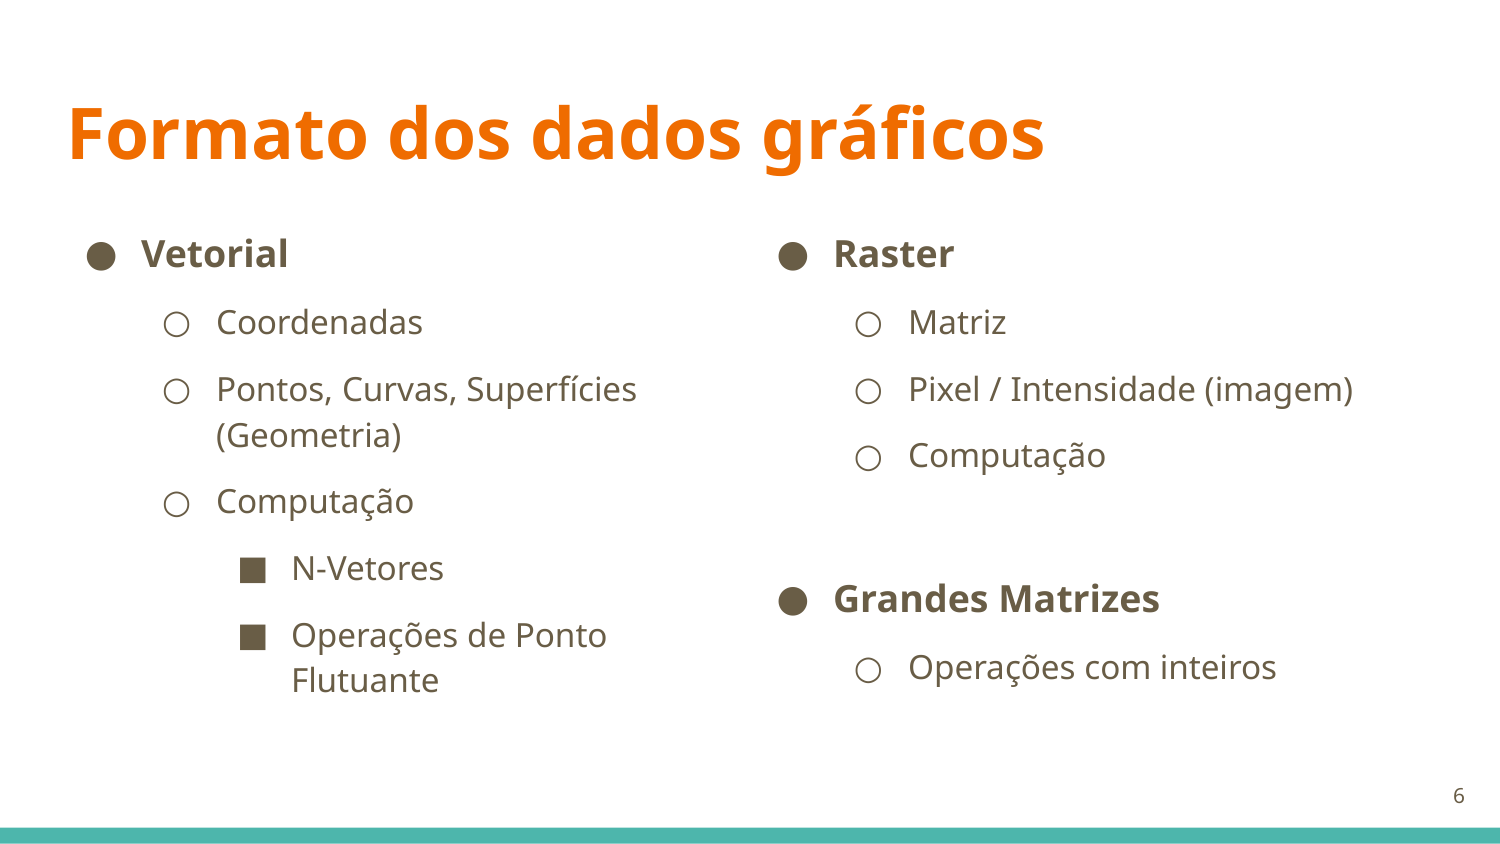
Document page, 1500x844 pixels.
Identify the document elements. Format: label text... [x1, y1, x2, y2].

slide_number ‹#› [1389, 764, 1480, 830]
list Raster Matriz Pixel / Intensidade (imagem) Computação Grandes Matrizes Operações com inteiros [743, 207, 1442, 750]
list Vetorial Coordenadas Pontos, Curvas, Superfícies (Geometria) Computação N-Vetores Operações de Ponto Flutuante [51, 207, 743, 750]
title Formato dos dados gráficos [51, 72, 1449, 189]
